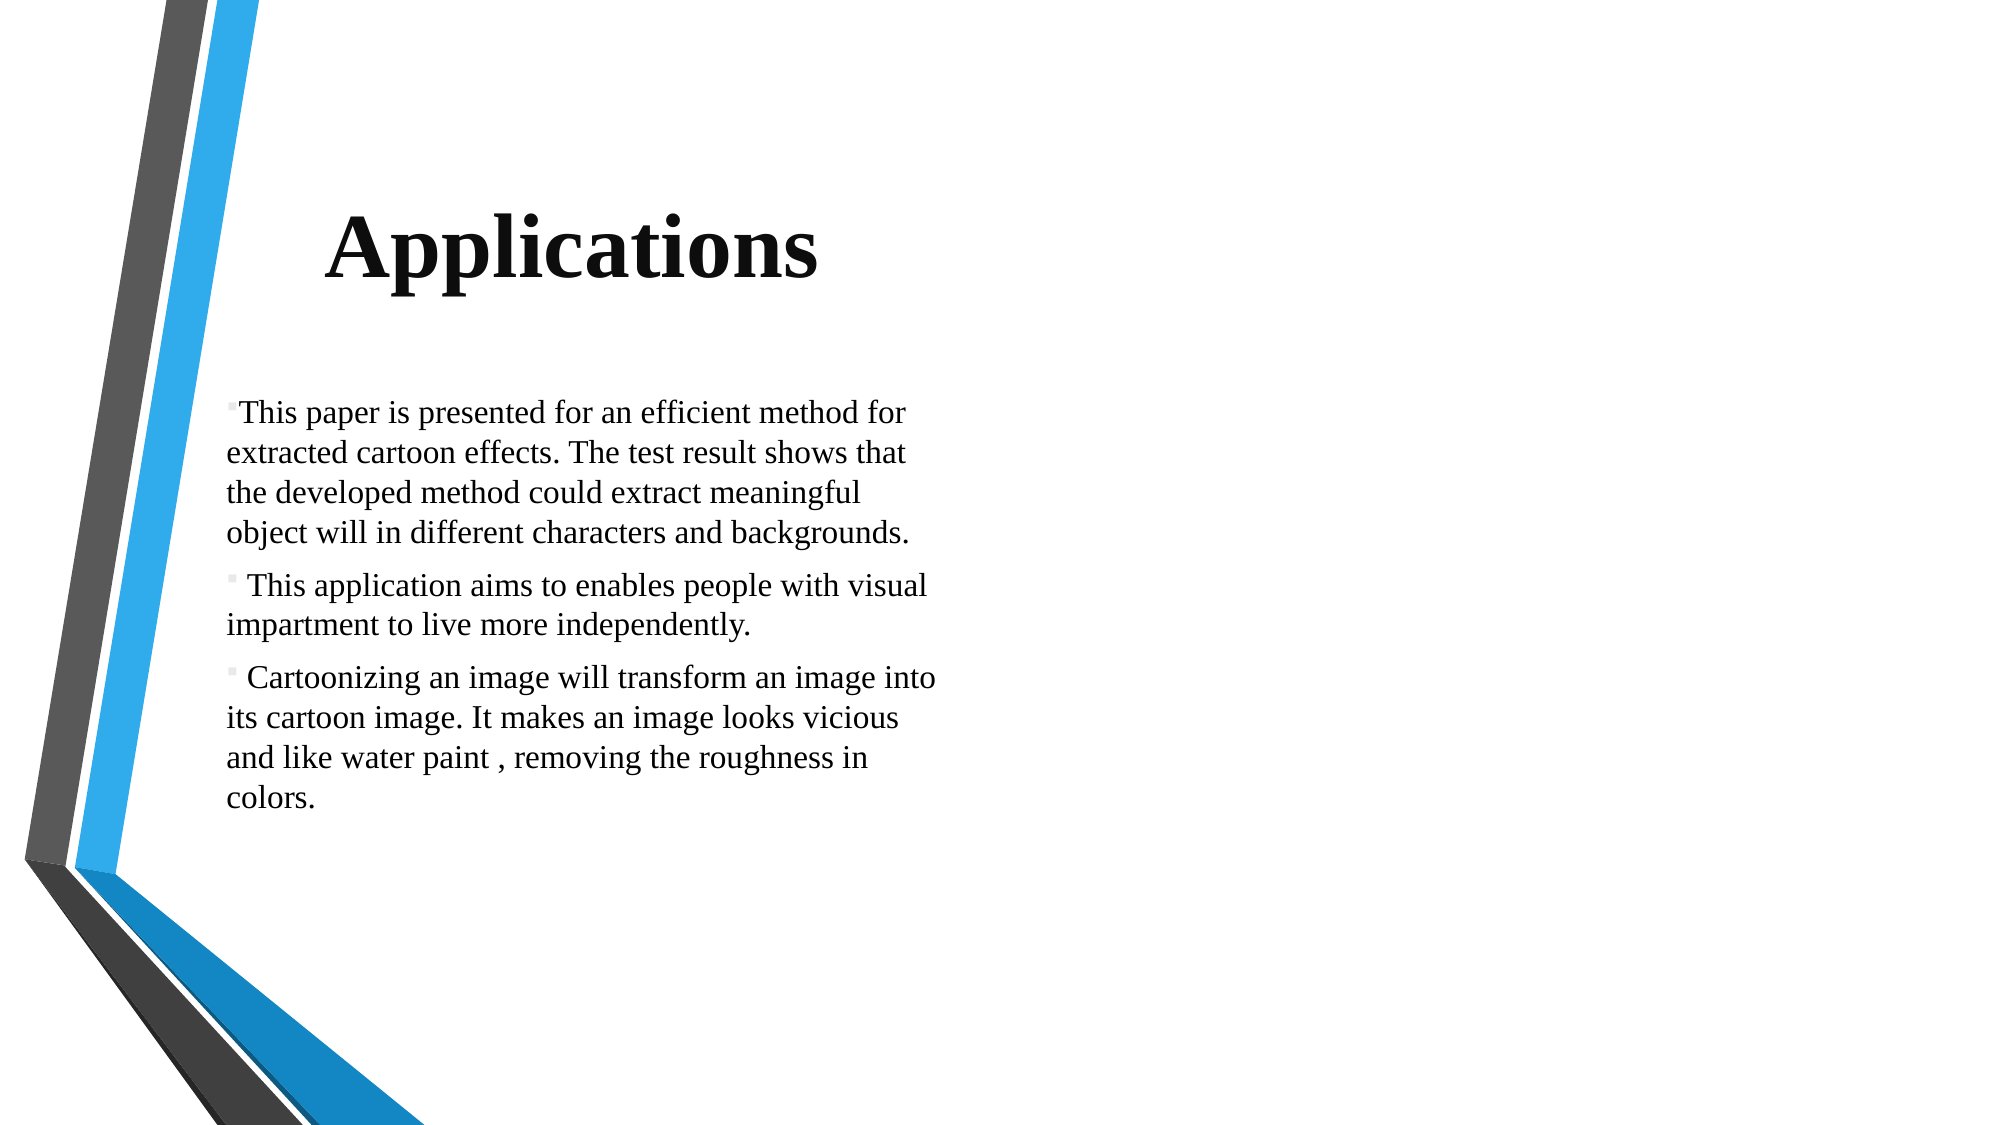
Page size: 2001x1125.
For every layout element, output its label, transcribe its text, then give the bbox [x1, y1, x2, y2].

text_box Applications [196, 169, 948, 305]
text_box This paper is presented for an efficient method for extracted cartoon effects. The test result shows that the developed method could extract meaningful object will in different characters and backgrounds. This application aims to enables people with visual impartment to live more independently. Cartoonizing an image will transform an image into its cartoon image. It makes an image looks vicious and like water paint , removing the roughness in colors. [211, 382, 963, 979]
